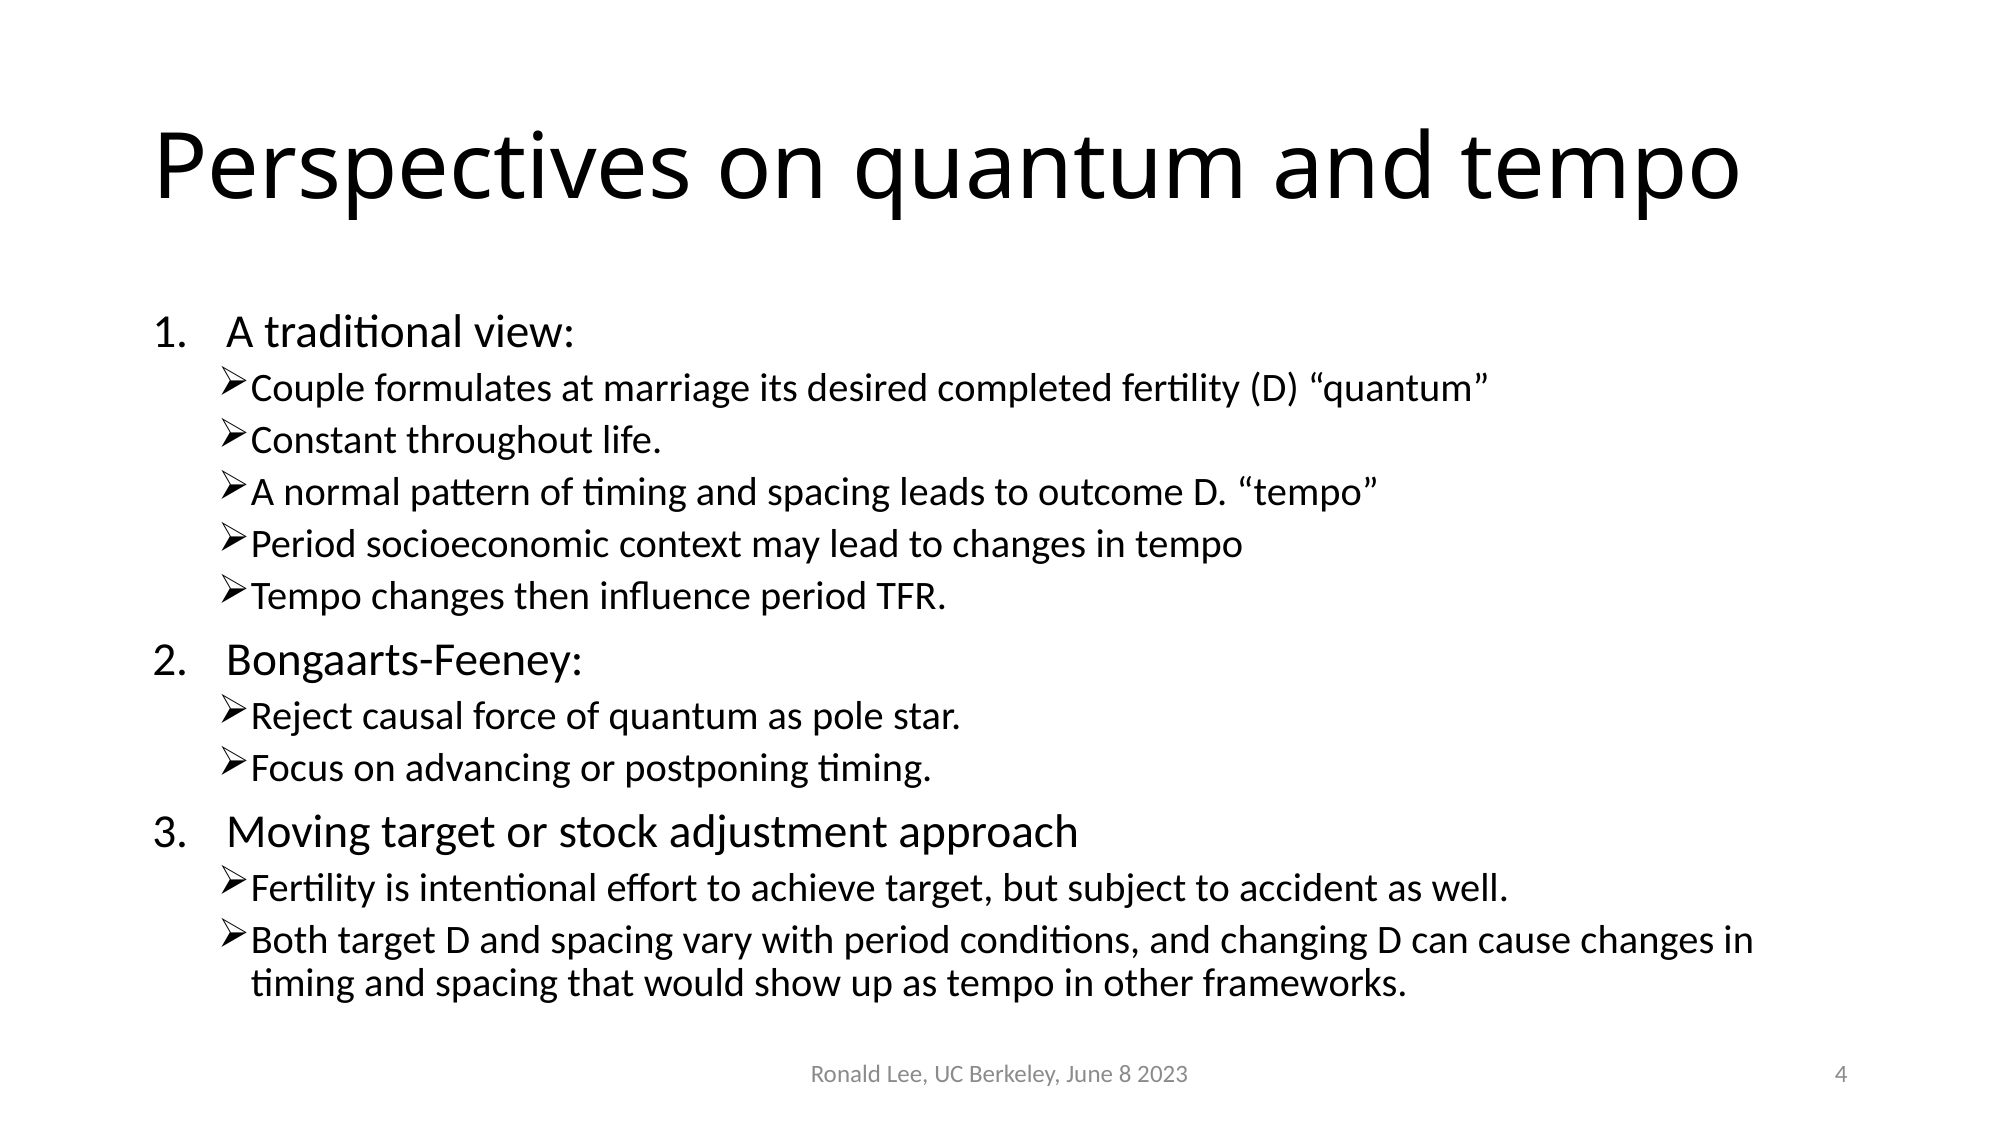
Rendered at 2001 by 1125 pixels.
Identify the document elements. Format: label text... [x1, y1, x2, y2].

list A traditional view: Couple formulates at marriage its desired completed fertility (D) “quantum” Constant throughout life. A normal pattern of timing and spacing leads to outcome D. “tempo” Period socioeconomic context may lead to changes in tempo Tempo changes then influence period TFR. Bongaarts-Feeney: Reject causal force of quantum as pole star. Focus on advancing or postponing timing. Moving target or stock adjustment approach Fertility is intentional effort to achieve target, but subject to accident as well. Both target D and spacing vary with period conditions, and changing D can cause changes in timing and spacing that would show up as tempo in other frameworks. [137, 299, 1863, 1014]
title Perspectives on quantum and tempo [137, 59, 1863, 278]
footer Ronald Lee, UC Berkeley, June 8 2023 [662, 1042, 1338, 1103]
slide_number 4 [1412, 1042, 1863, 1103]
